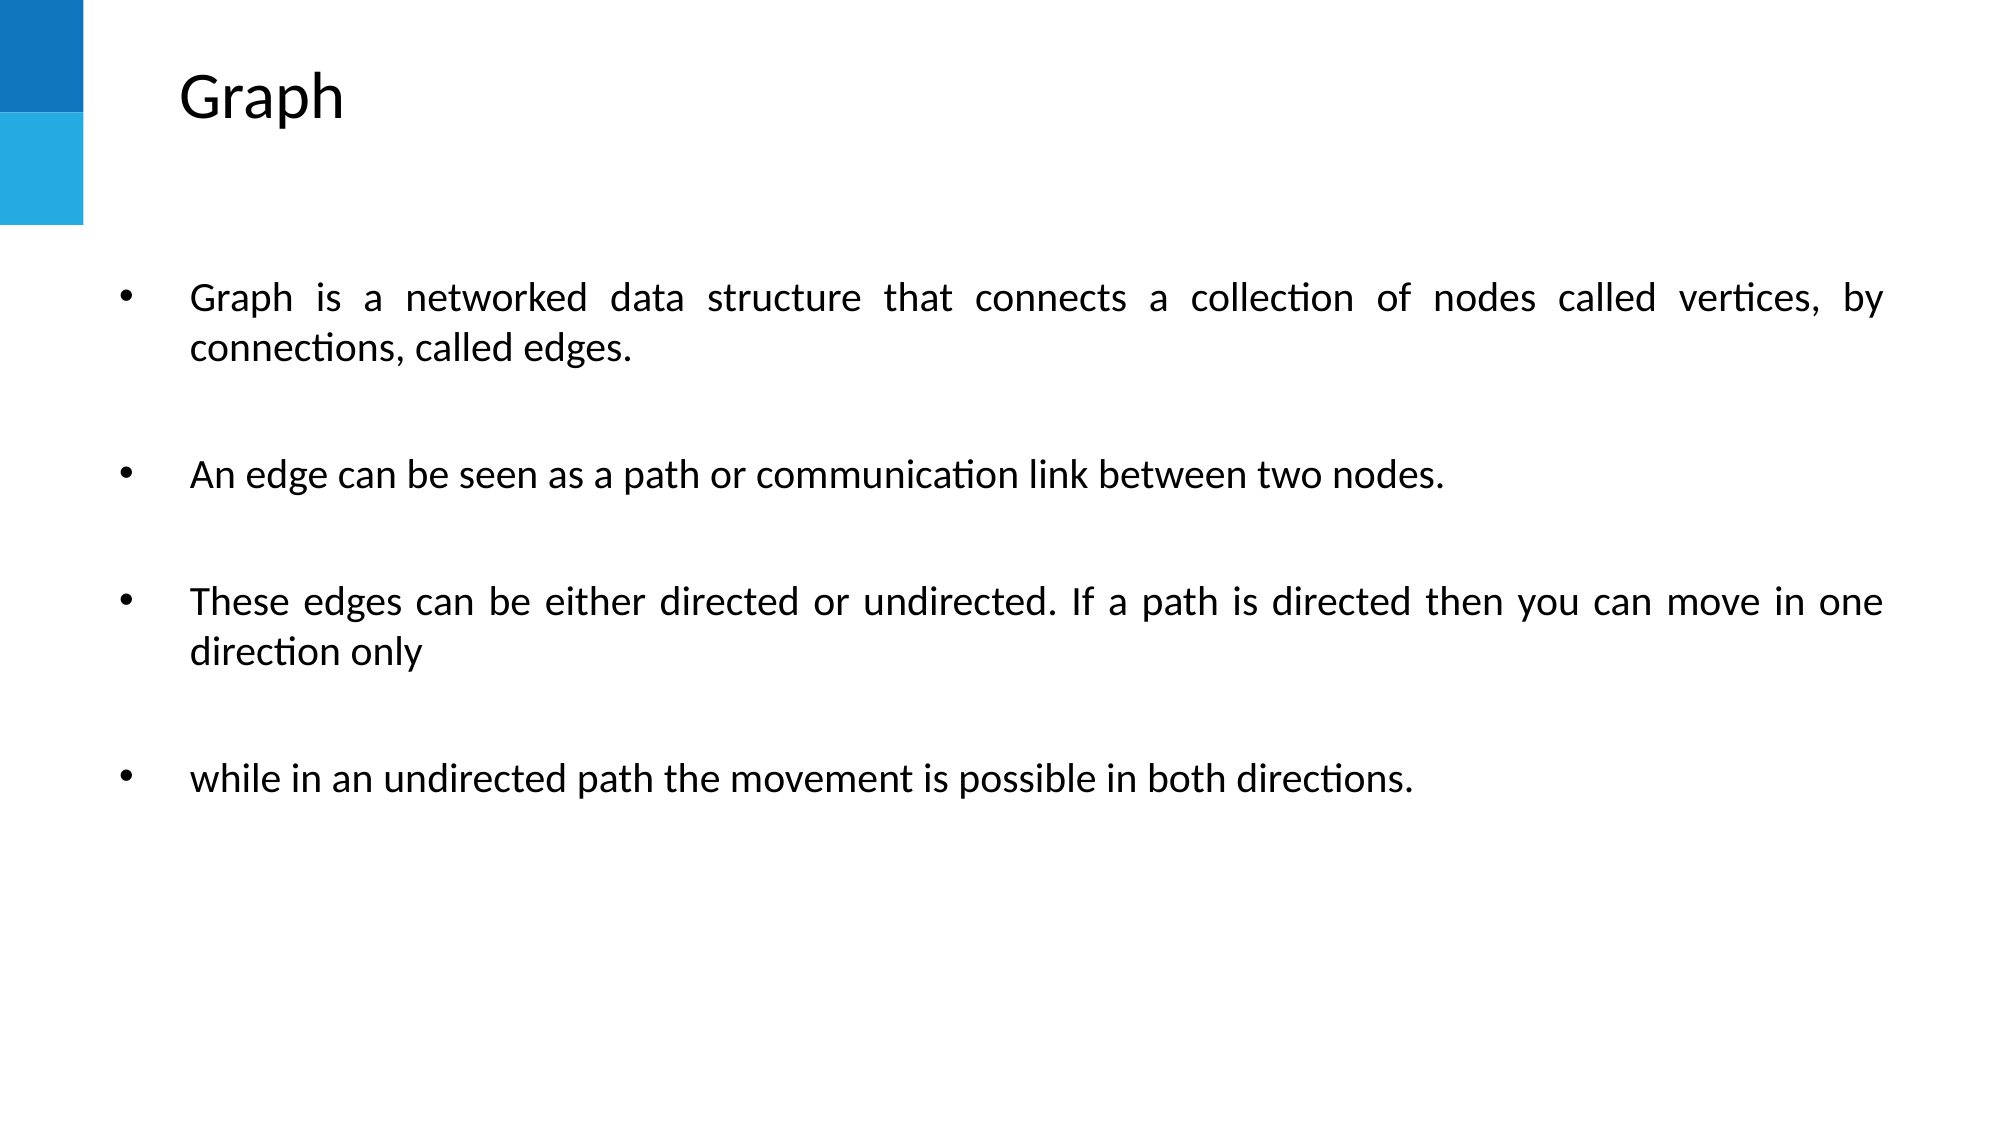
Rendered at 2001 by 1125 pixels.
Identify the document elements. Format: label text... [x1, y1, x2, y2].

title Graph [164, 38, 1675, 226]
list Graph is a networked data structure that connects a collection of nodes called vertices, by connections, called edges. An edge can be seen as a path or communication link between two nodes. These edges can be either directed or undirected. If a path is directed then you can move in one direction only while in an undirected path the movement is possible in both directions. [99, 262, 1900, 1005]
